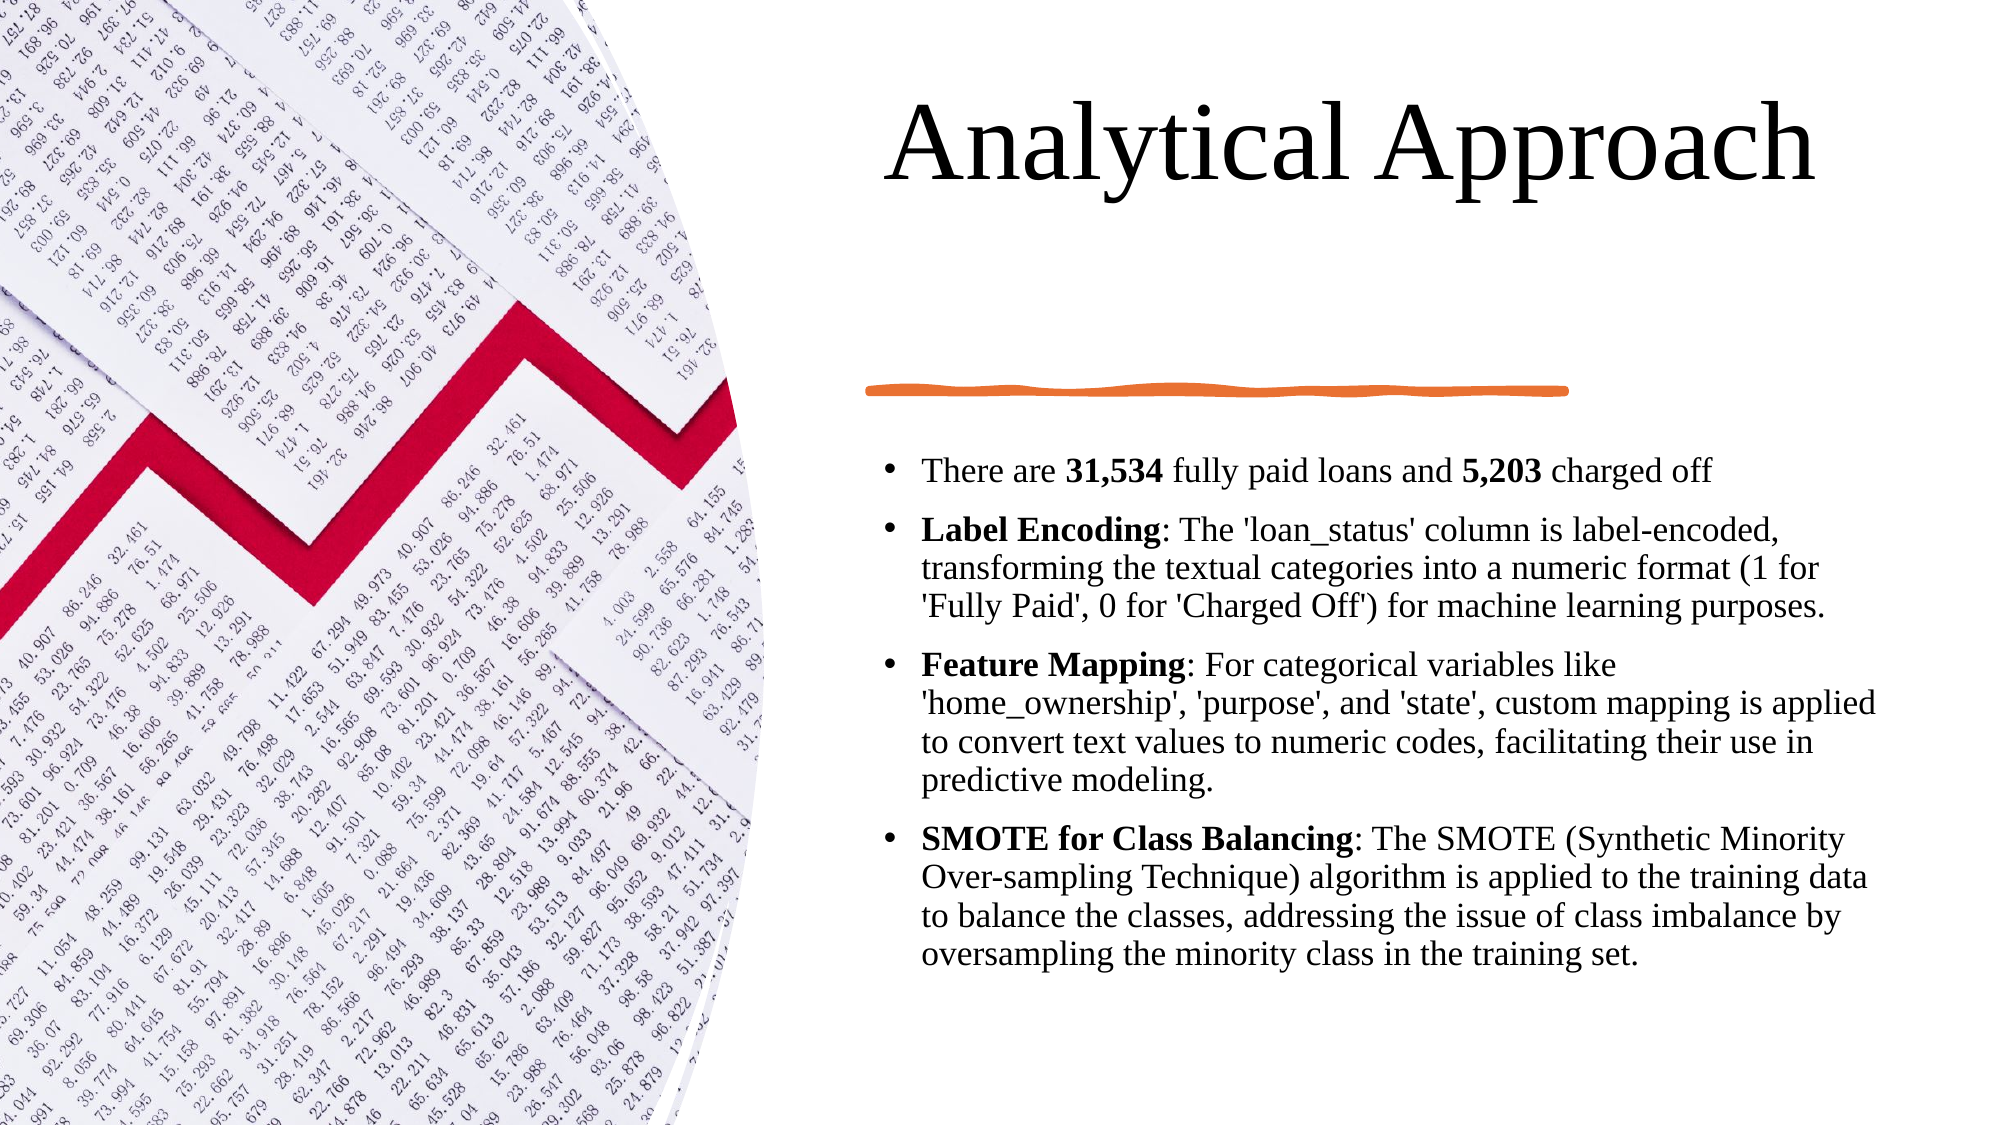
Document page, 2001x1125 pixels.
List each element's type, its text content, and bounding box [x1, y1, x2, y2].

list There are 31,534 fully paid loans and 5,203 charged off Label Encoding: The 'loan_status' column is label-encoded, transforming the textual categories into a numeric format (1 for 'Fully Paid', 0 for 'Charged Off') for machine learning purposes. Feature Mapping: For categorical variables like 'home_ownership', 'purpose', and 'state', custom mapping is applied to convert text values to numeric codes, facilitating their use in predictive modeling. SMOTE for Class Balancing: The SMOTE (Synthetic Minority Over-sampling Technique) algorithm is applied to the training data to balance the classes, addressing the issue of class imbalance by oversampling the minority class in the training set. [869, 443, 1895, 1016]
text_box [765, 0, 2000, 1125]
picture [0, 0, 765, 1125]
title Analytical Approach [869, 53, 1895, 347]
text_box [867, 384, 1567, 396]
